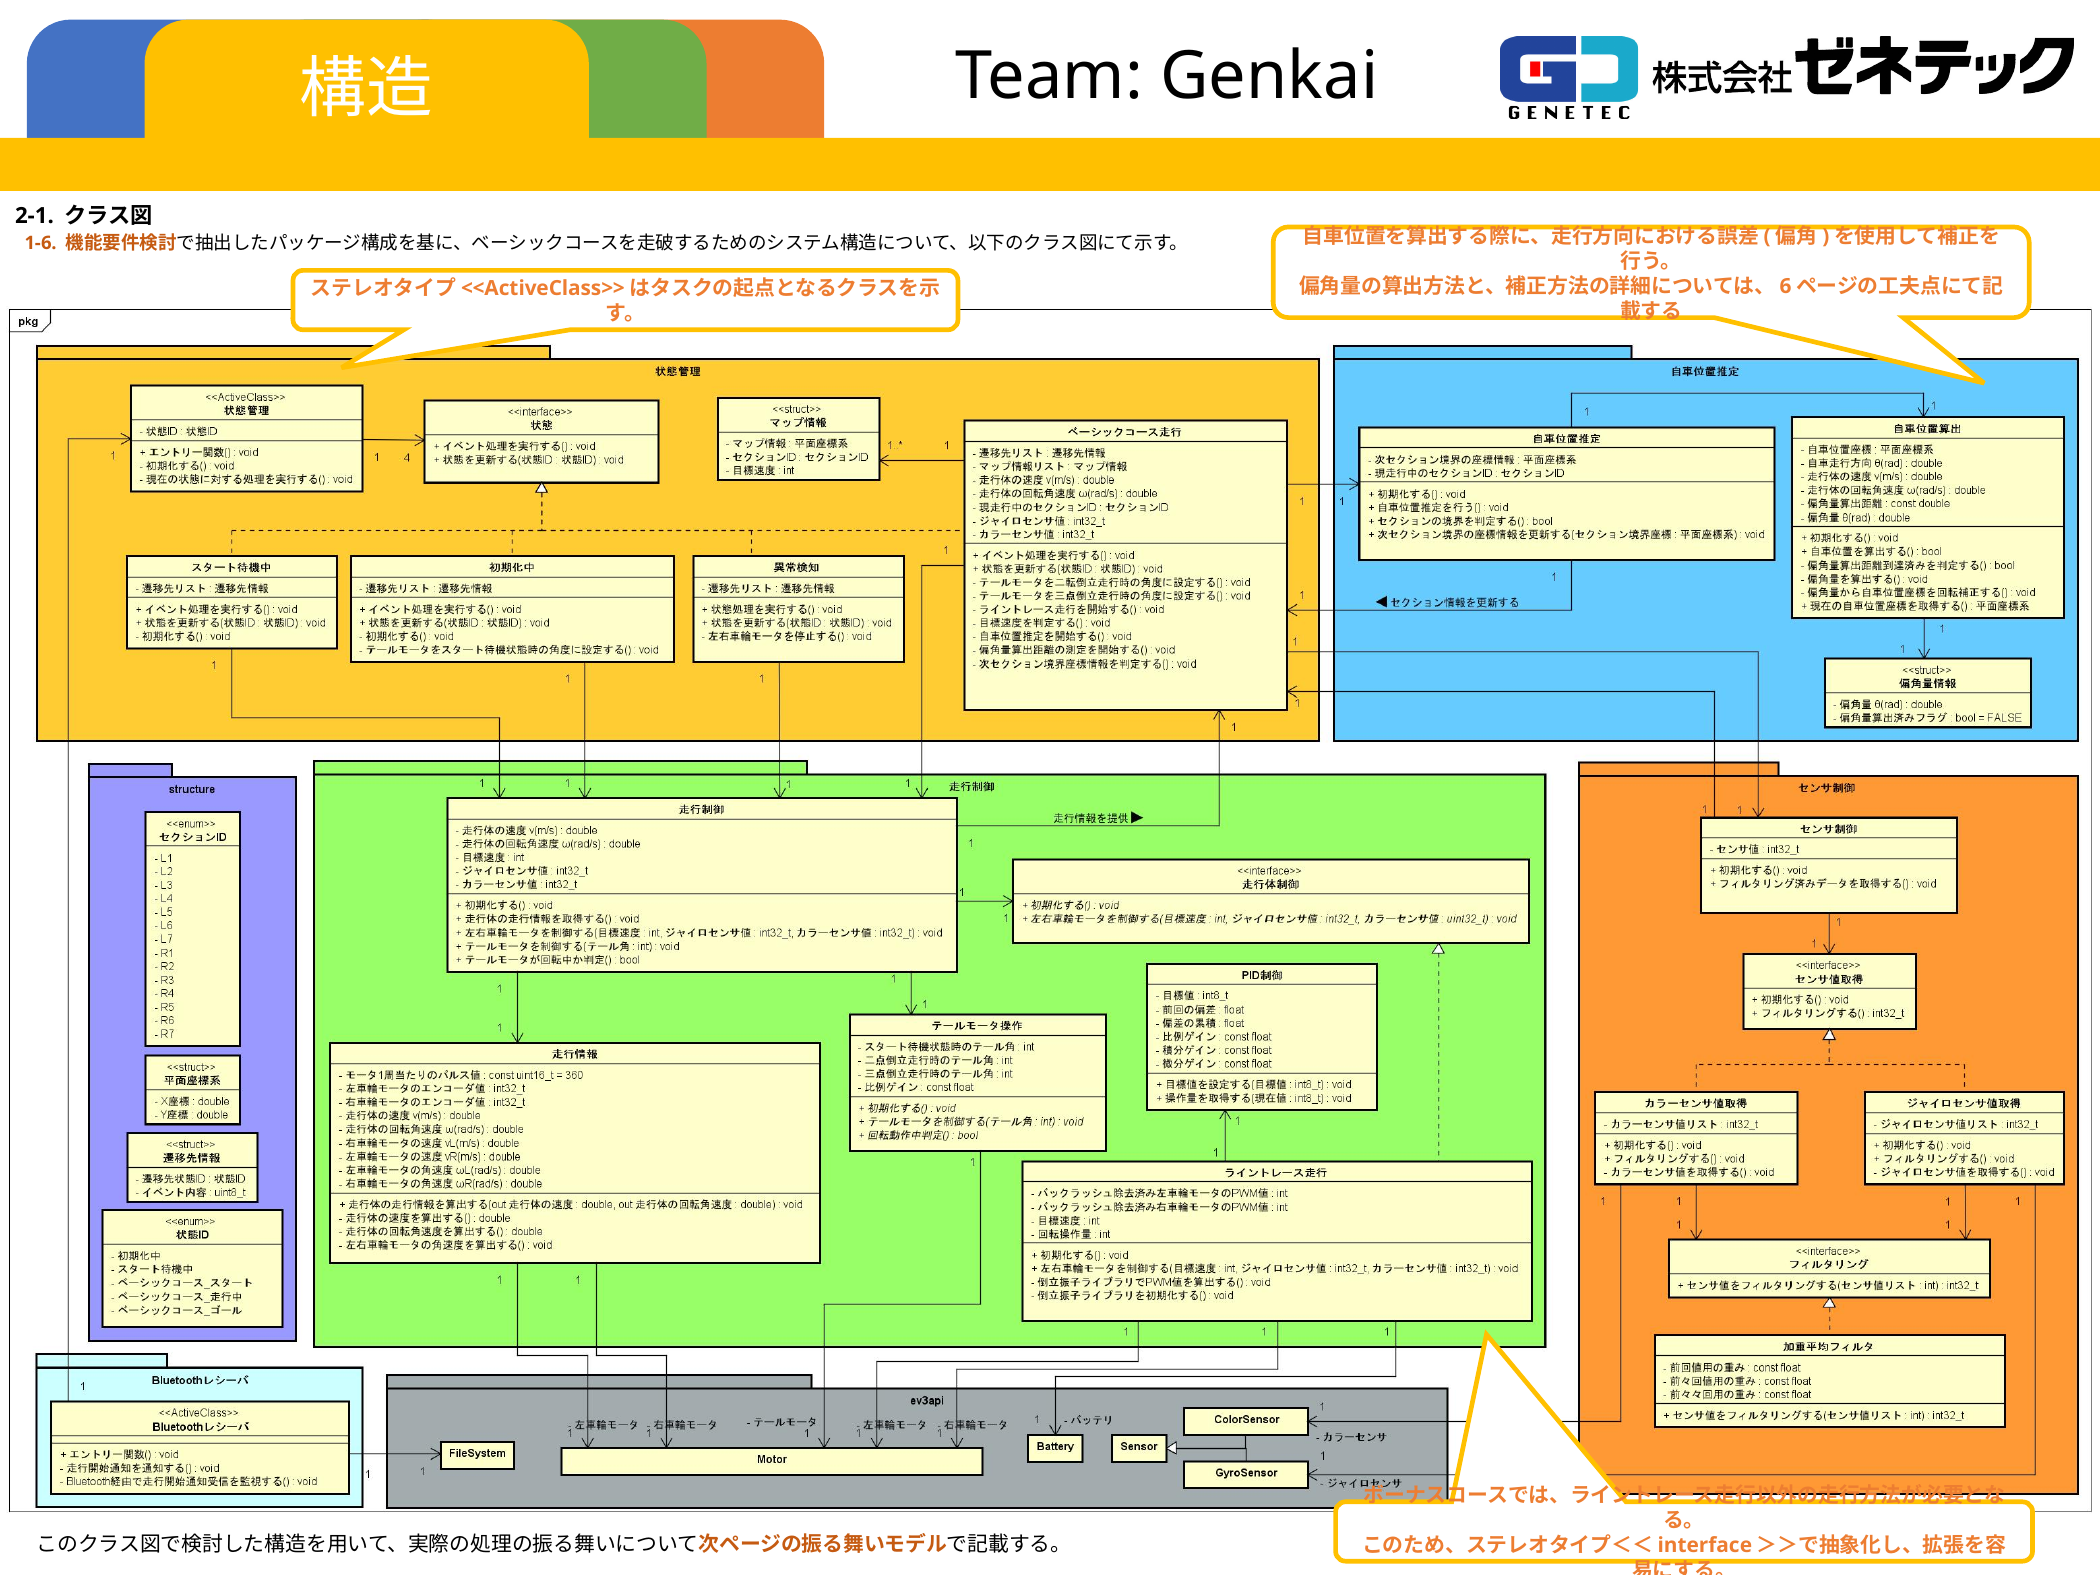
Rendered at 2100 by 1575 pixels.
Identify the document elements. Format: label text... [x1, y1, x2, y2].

text_box ボーナスコースでは、ライントレース走行以外の走行方法が必要となる。 このため、ステレオタイプ＜＜interface＞＞で抽象化し、拡張を容易にする。 [1334, 1520, 2034, 1563]
text_box 工夫点 [669, 18, 826, 136]
picture [1500, 35, 2074, 119]
picture [0, 299, 2100, 1520]
text_box 振舞 [554, 18, 708, 136]
text_box 機能 [25, 17, 179, 136]
text_box [0, 136, 2100, 192]
text_box このクラス図で検討した構造を用いて、実際の処理の振る舞いについて次ページの振る舞いモデルで記載する。 [21, 1523, 1226, 1575]
text_box 構造 [142, 17, 591, 136]
text_box Team: Genkai [940, 24, 1513, 120]
text_box 2-1. クラス図 1-6. 機能要件検討で抽出したパッケージ構成を基に、ベーシックコースを走破するためのシステム構造について、以下のクラス図にて示す。 [0, 193, 1204, 291]
text_box 自車位置を算出する際に、走行方向における誤差(偏角)を使用して補正を行う。 偏角量の算出方法と、補正方法の詳細については、6ページの工夫点にて記載する [1272, 225, 2031, 299]
text_box ステレオタイプ<<ActiveClass>>はタスクの起点となるクラスを示す。 [291, 269, 959, 299]
